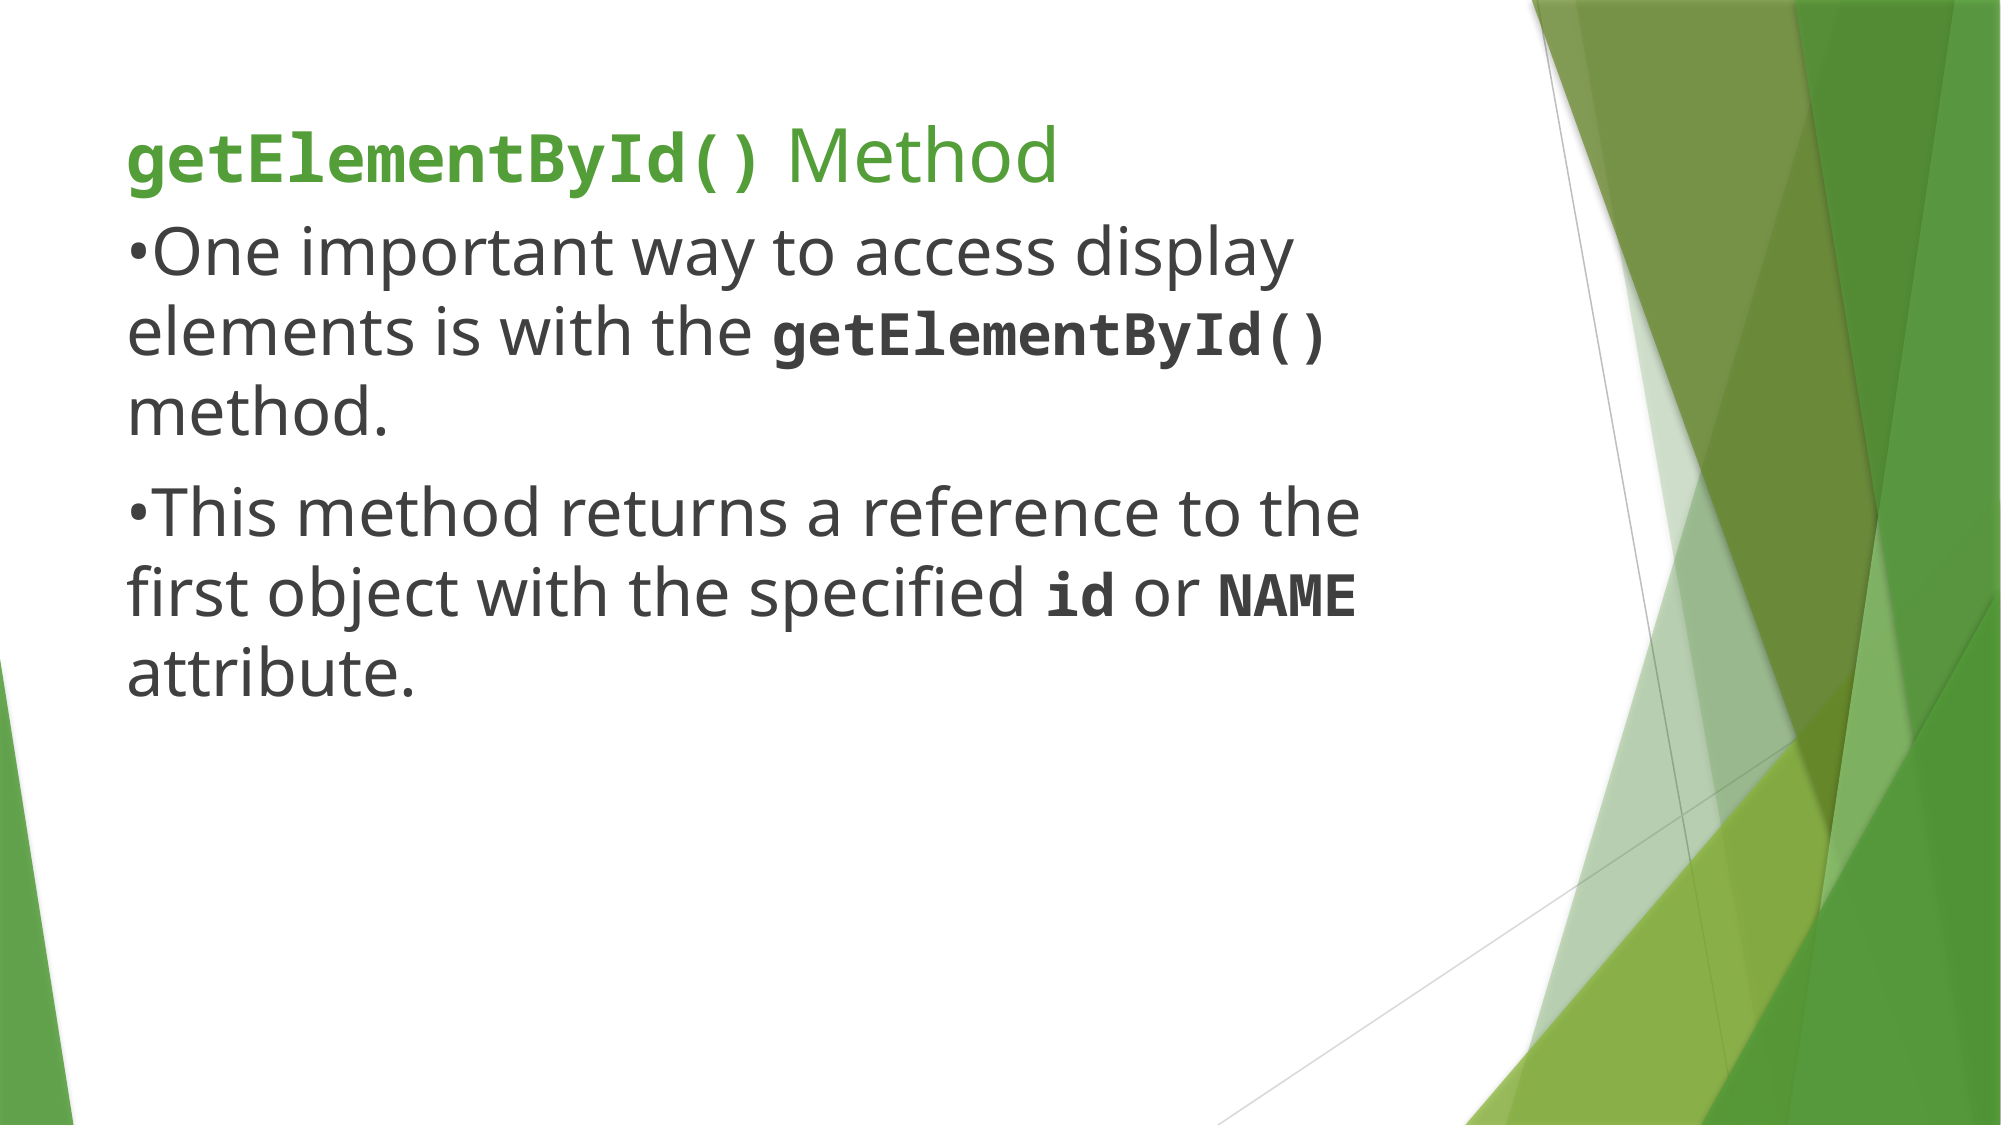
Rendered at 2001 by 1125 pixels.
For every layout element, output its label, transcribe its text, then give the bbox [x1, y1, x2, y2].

list •One important way to access display elements is with the getElementById() method. •This method returns a reference to the first object with the specified id or NAME attribute. [111, 201, 1503, 1073]
title getElementById() Method [111, 99, 1522, 317]
